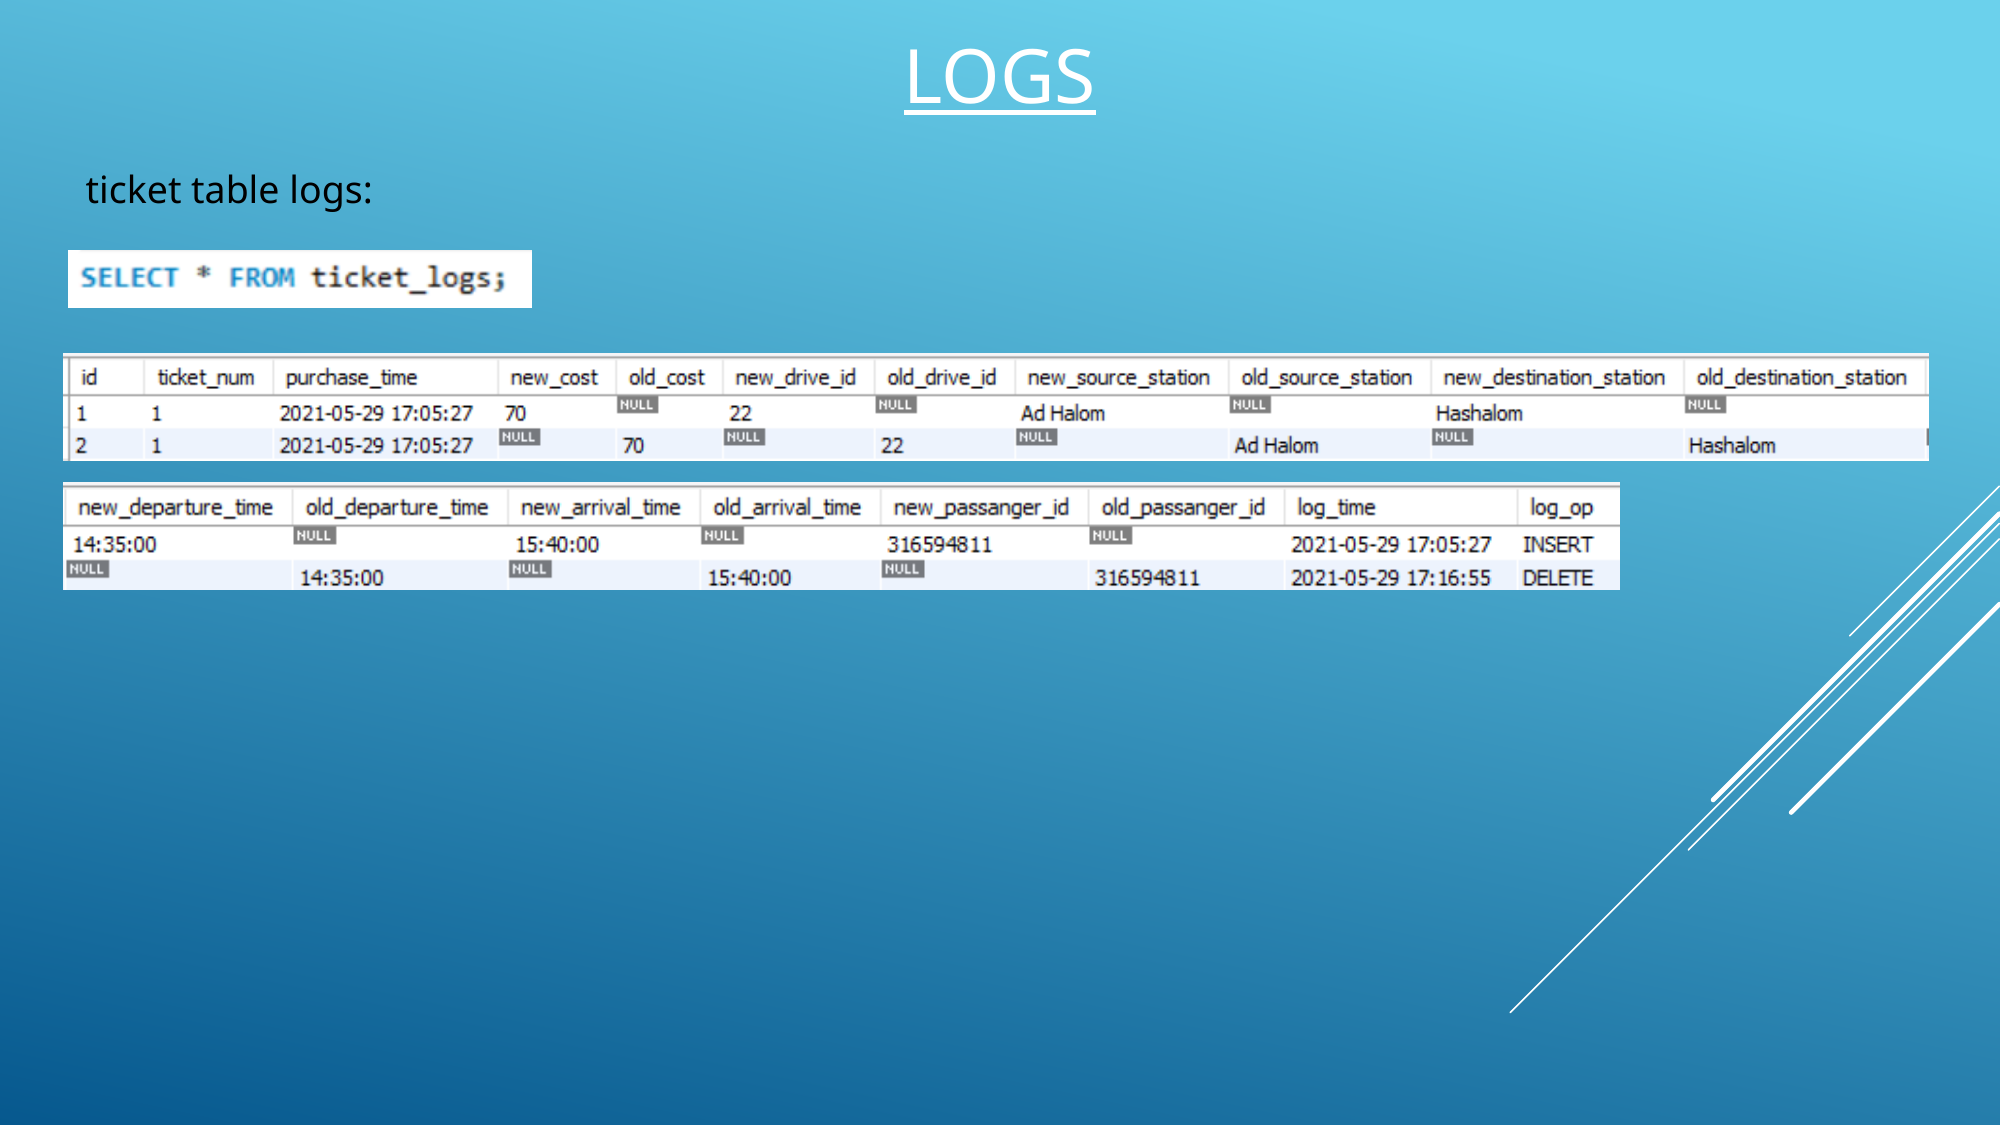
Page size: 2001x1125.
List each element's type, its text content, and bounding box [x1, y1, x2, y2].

picture [68, 249, 532, 309]
title LOGS [300, 20, 1700, 128]
picture [62, 482, 1621, 590]
picture [62, 353, 1929, 461]
text_box ticket table logs: [70, 158, 389, 219]
